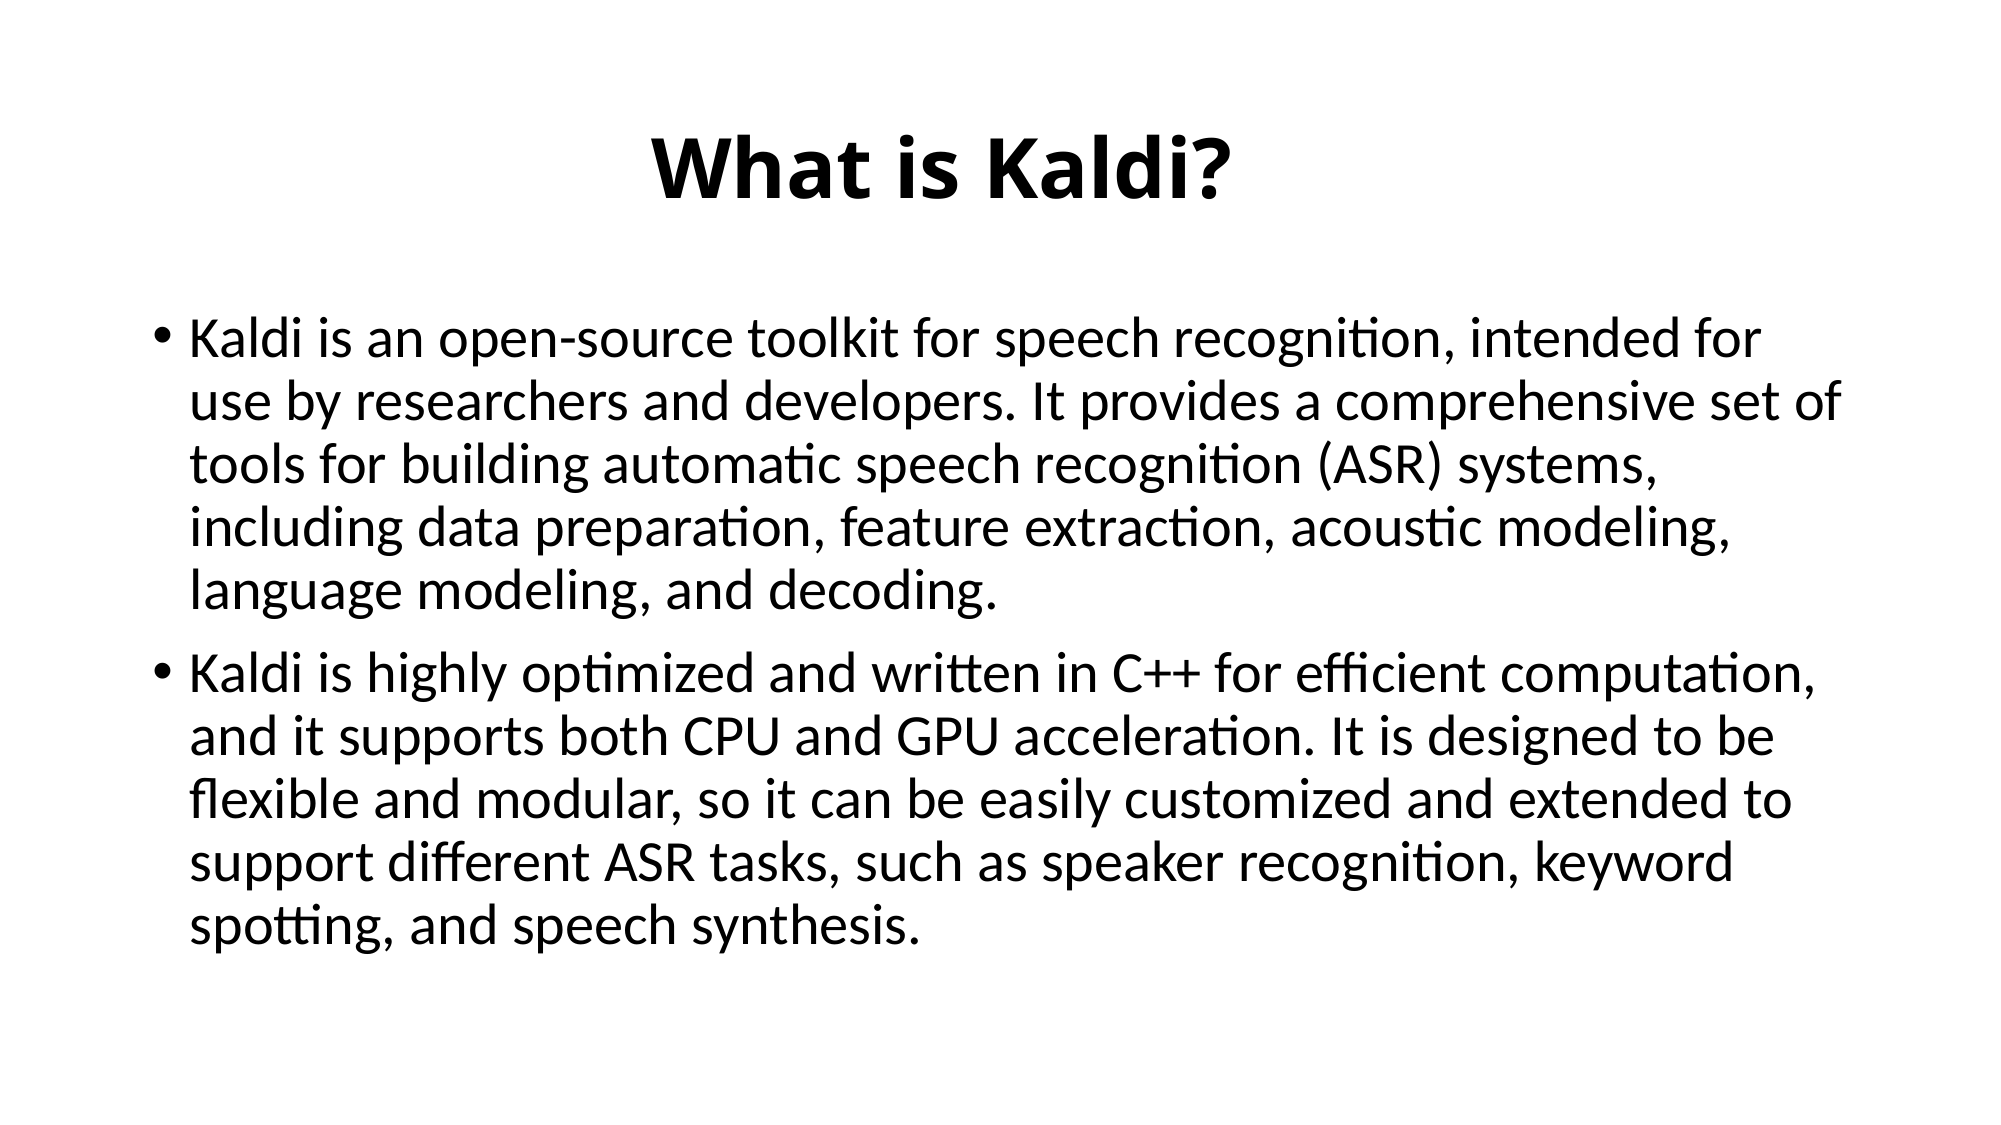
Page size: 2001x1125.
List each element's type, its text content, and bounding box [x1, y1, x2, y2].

list Kaldi is an open-source toolkit for speech recognition, intended for use by researchers and developers. It provides a comprehensive set of tools for building automatic speech recognition (ASR) systems, including data preparation, feature extraction, acoustic modeling, language modeling, and decoding. Kaldi is highly optimized and written in C++ for efficient computation, and it supports both CPU and GPU acceleration. It is designed to be flexible and modular, so it can be easily customized and extended to support different ASR tasks, such as speaker recognition, keyword spotting, and speech synthesis. [137, 299, 1863, 1014]
title What is Kaldi? [137, 59, 1863, 278]
